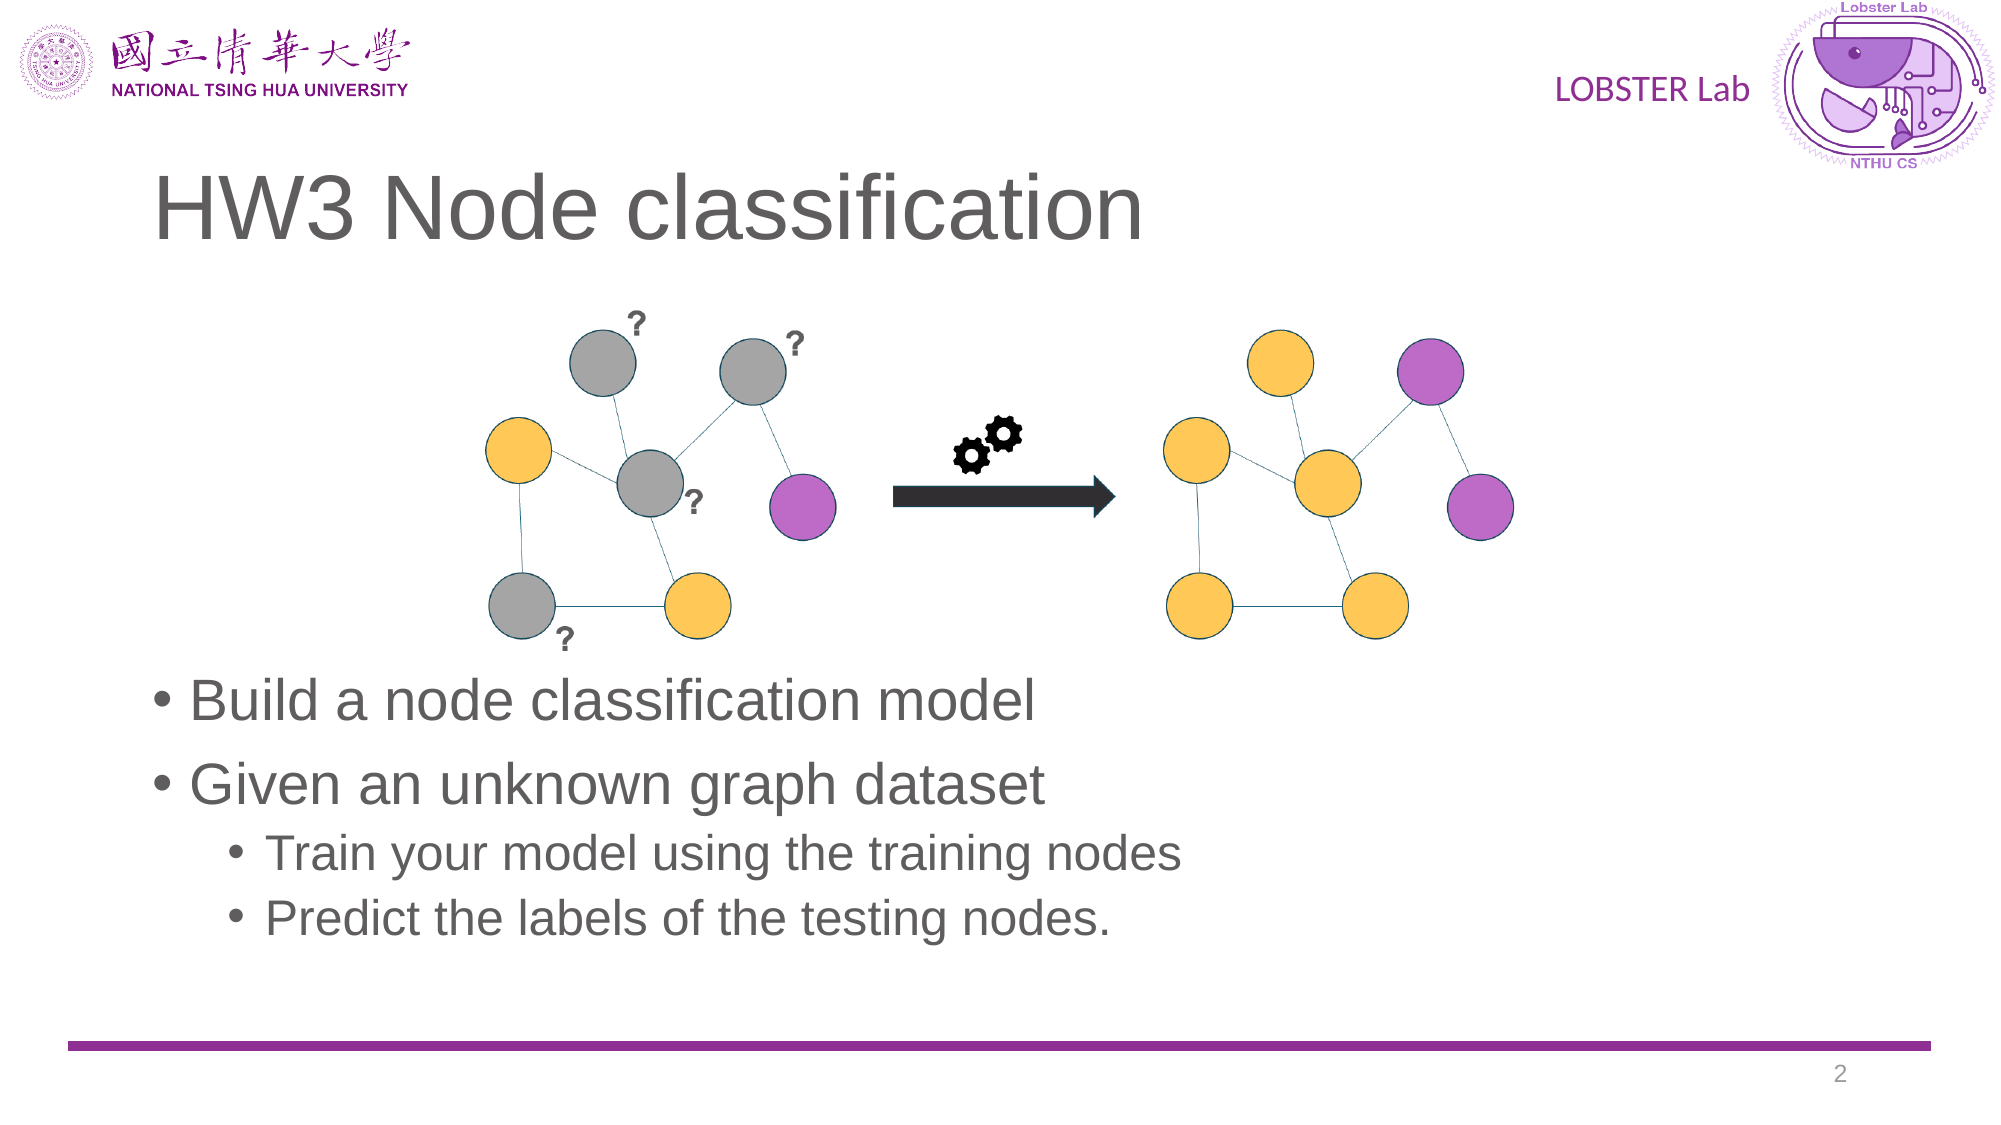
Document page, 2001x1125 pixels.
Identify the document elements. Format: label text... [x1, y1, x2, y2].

picture [1767, 0, 2000, 173]
list Build a node classification model Given an unknown graph dataset Train your model using the training nodes Predict the labels of the testing nodes. [137, 321, 1863, 1036]
title HW3 Node classification [137, 101, 1863, 319]
picture [485, 291, 1515, 679]
picture [19, 24, 410, 100]
slide_number 1 [1412, 1042, 1863, 1103]
